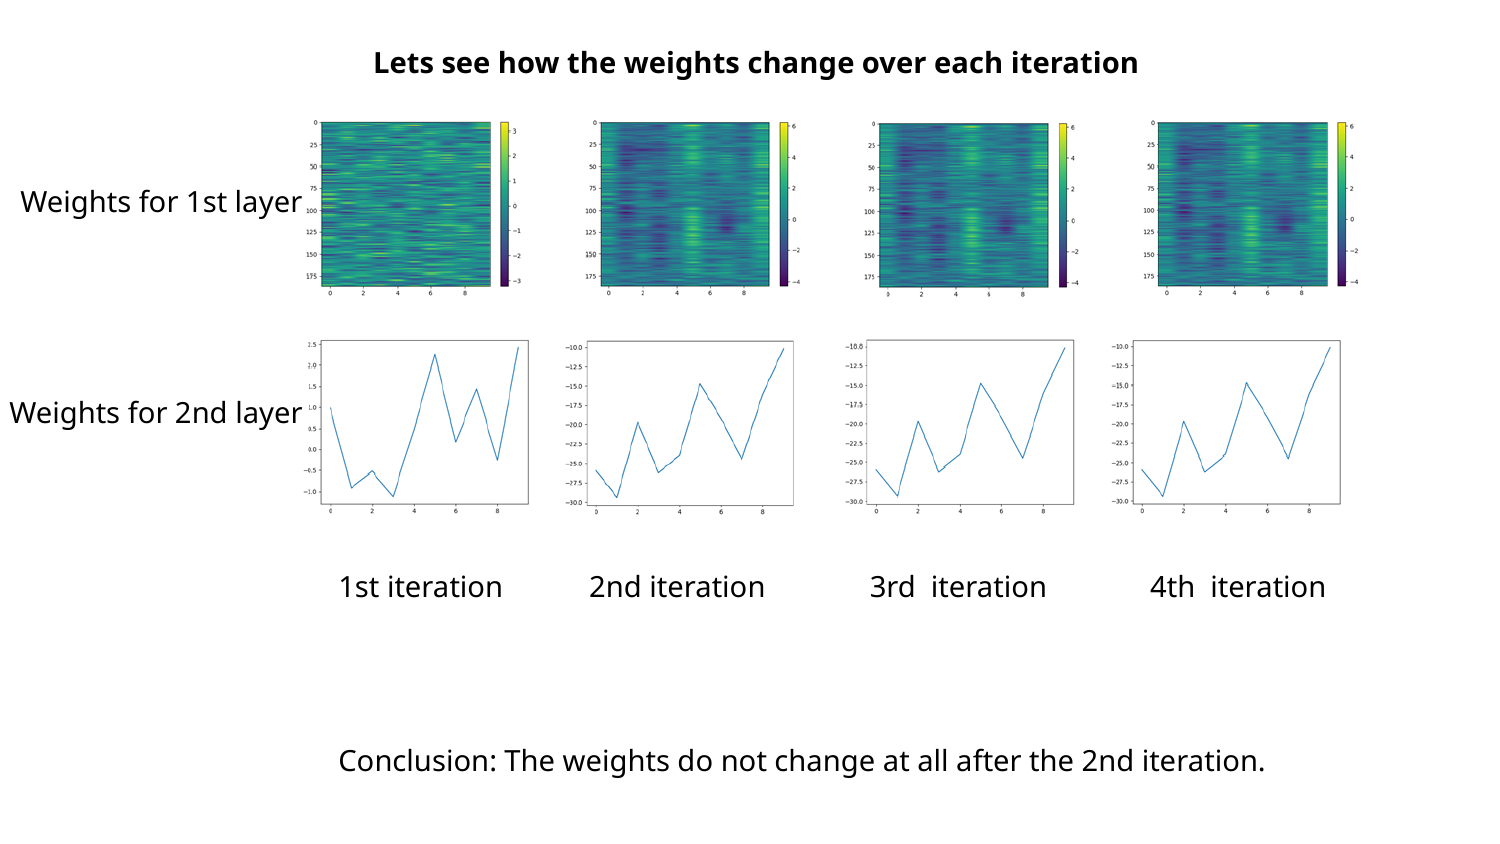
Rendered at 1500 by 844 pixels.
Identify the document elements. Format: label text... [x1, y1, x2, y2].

picture [287, 96, 560, 311]
text_box 1st iteration [323, 553, 524, 619]
picture [287, 314, 820, 528]
text_box Weights for 1st layer [5, 167, 282, 233]
picture [833, 314, 1366, 528]
picture [1124, 96, 1397, 311]
text_box Weights for 2nd layer [0, 379, 282, 445]
picture [845, 97, 1118, 310]
text_box 3rd iteration [854, 553, 1068, 619]
picture [566, 97, 839, 310]
text_box Lets see how the weights change over each iteration [165, 29, 1348, 95]
text_box 2nd iteration [574, 553, 787, 619]
text_box 4th iteration [1135, 553, 1348, 619]
text_box Conclusion: The weights do not change at all after the 2nd iteration. [323, 727, 1402, 793]
